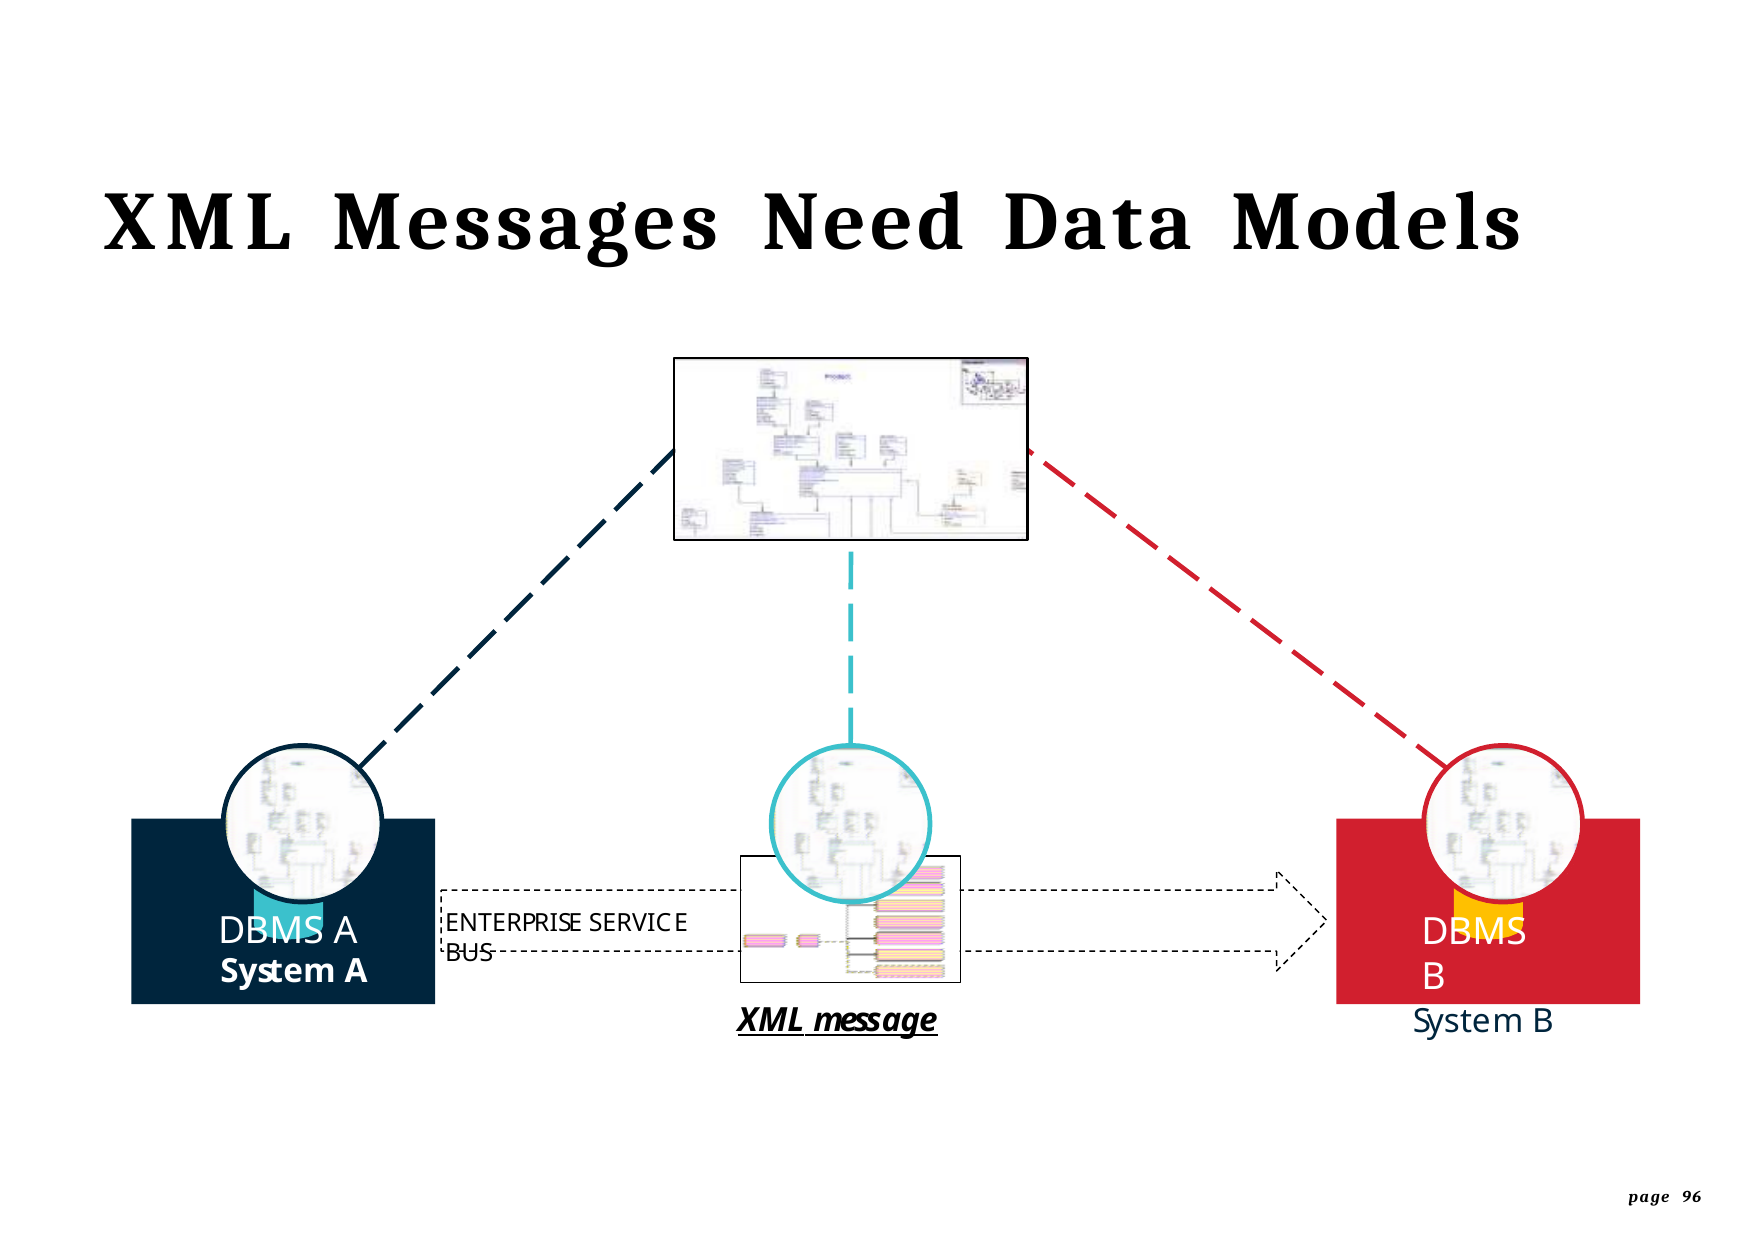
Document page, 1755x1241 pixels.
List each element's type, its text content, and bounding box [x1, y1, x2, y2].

text_box [313, 745, 380, 767]
text_box [223, 745, 292, 812]
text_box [223, 357, 1583, 903]
text_box [306, 836, 382, 903]
text_box ENTERPRISE SERVICE BUS [443, 906, 734, 966]
text_box [1336, 818, 1453, 1005]
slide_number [1626, 1186, 1722, 1241]
text_box XML message [735, 998, 964, 1039]
text_box [961, 870, 1327, 971]
title XML Messages Need Data Models [102, 65, 1653, 373]
text_box [360, 746, 382, 811]
text_box [441, 890, 740, 952]
text_box [740, 856, 961, 983]
text_box [131, 818, 436, 1005]
text_box DBMS B System B [1410, 906, 1558, 1040]
text_box [1523, 818, 1641, 1005]
text_box [223, 836, 300, 903]
text_box DBMS A System A [216, 906, 371, 990]
